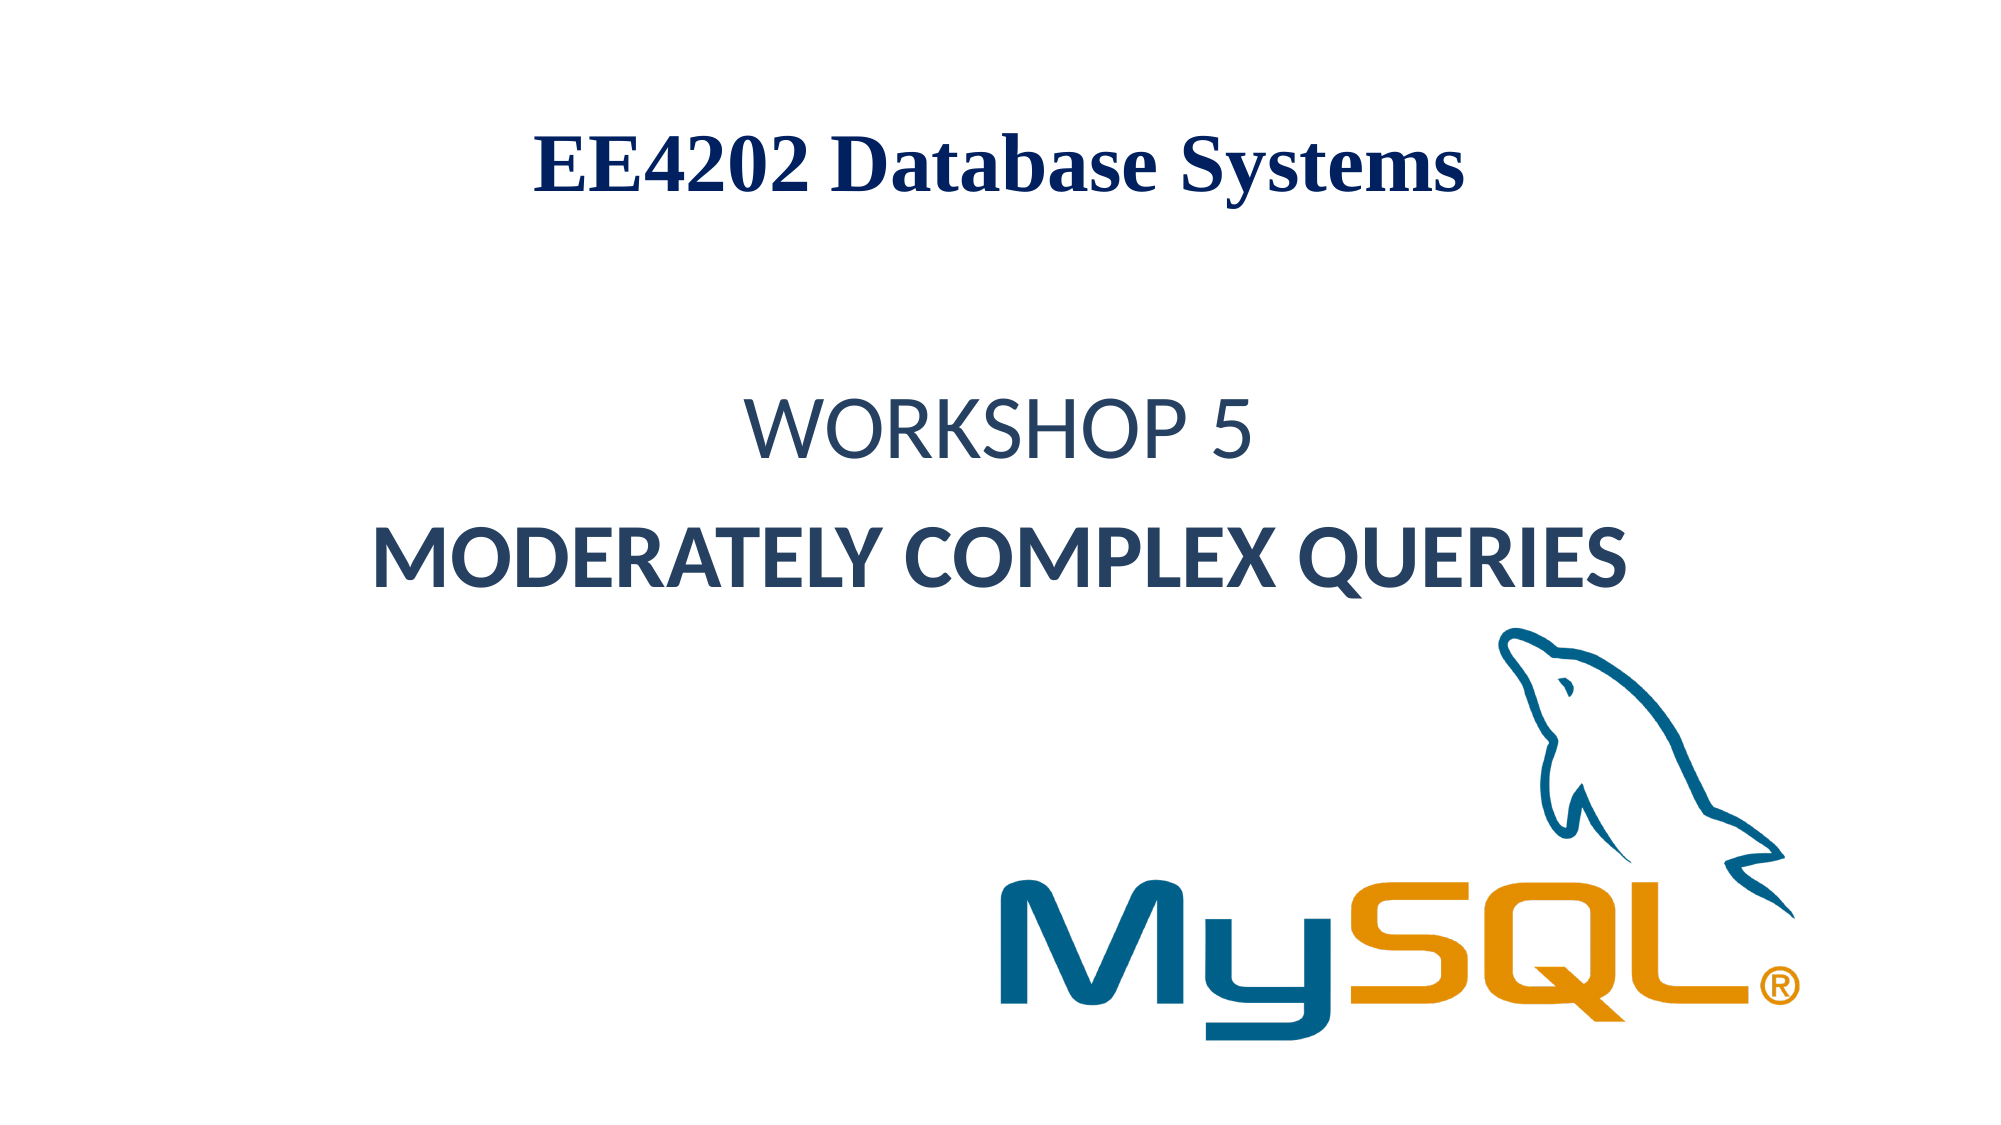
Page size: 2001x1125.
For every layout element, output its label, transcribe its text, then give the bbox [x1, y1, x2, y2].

title EE4202 Database Systems [0, 76, 2000, 241]
subtitle WORKSHOP 5 MODERATELY COMPLEX QUERIES [0, 359, 2000, 766]
picture [881, 488, 1919, 1125]
